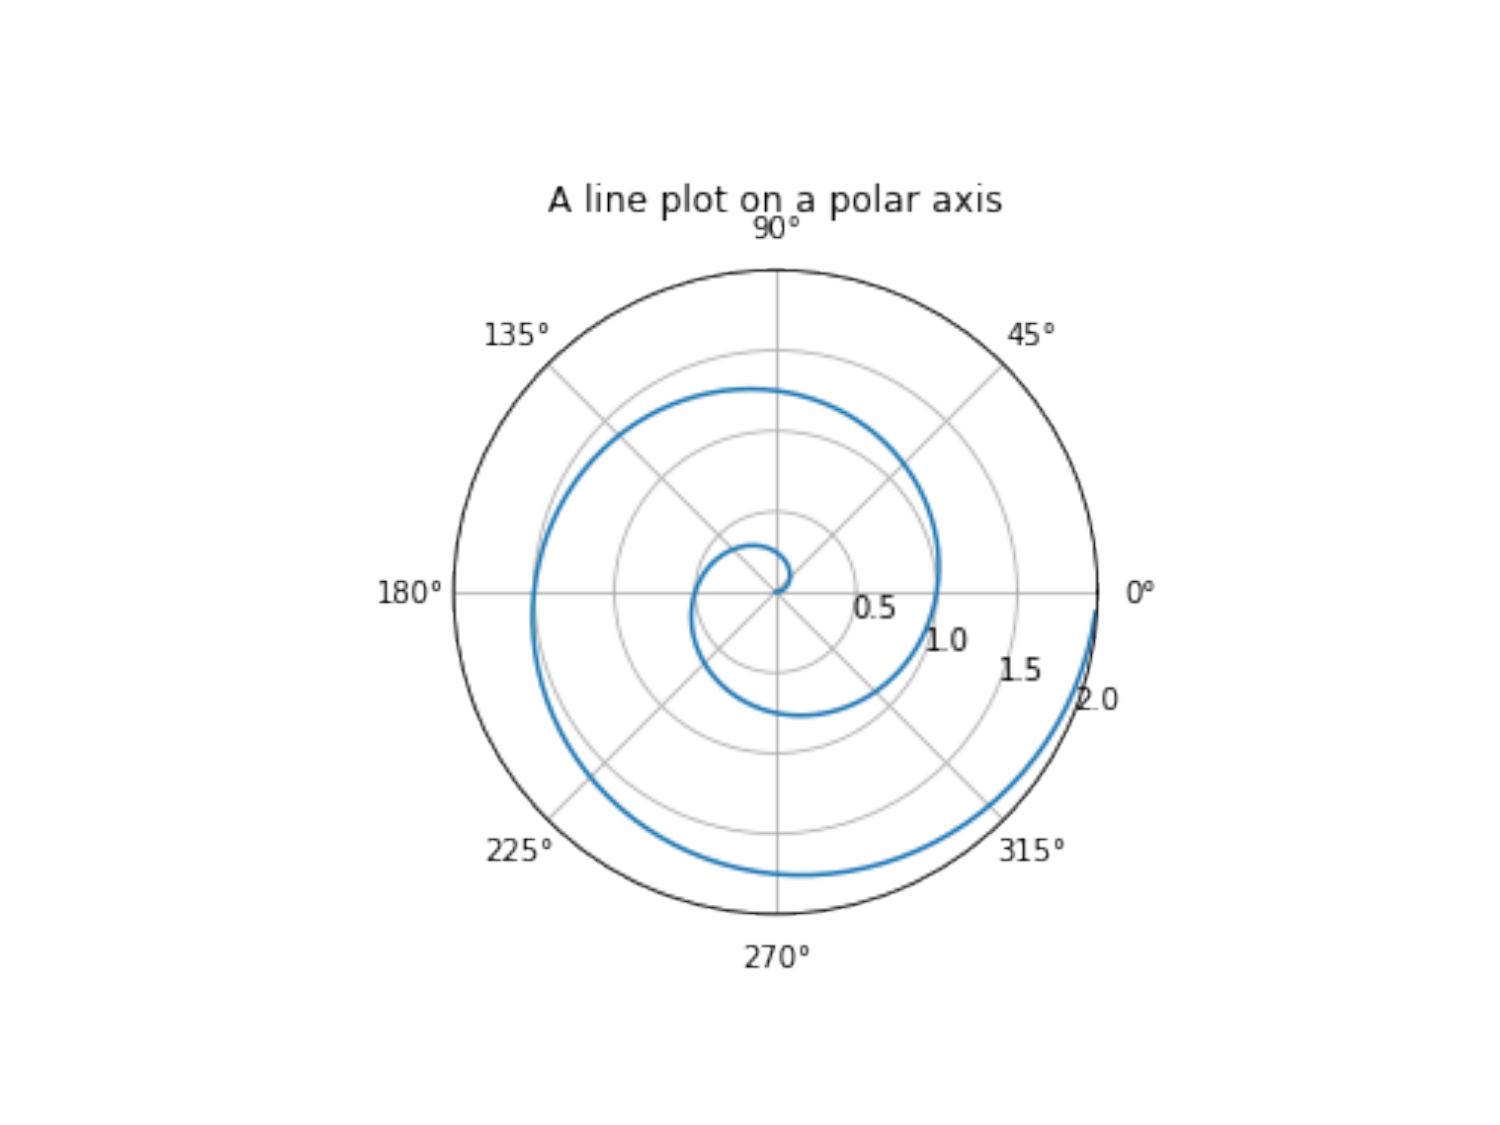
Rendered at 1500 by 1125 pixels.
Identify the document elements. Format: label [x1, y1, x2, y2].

picture [356, 163, 1177, 994]
